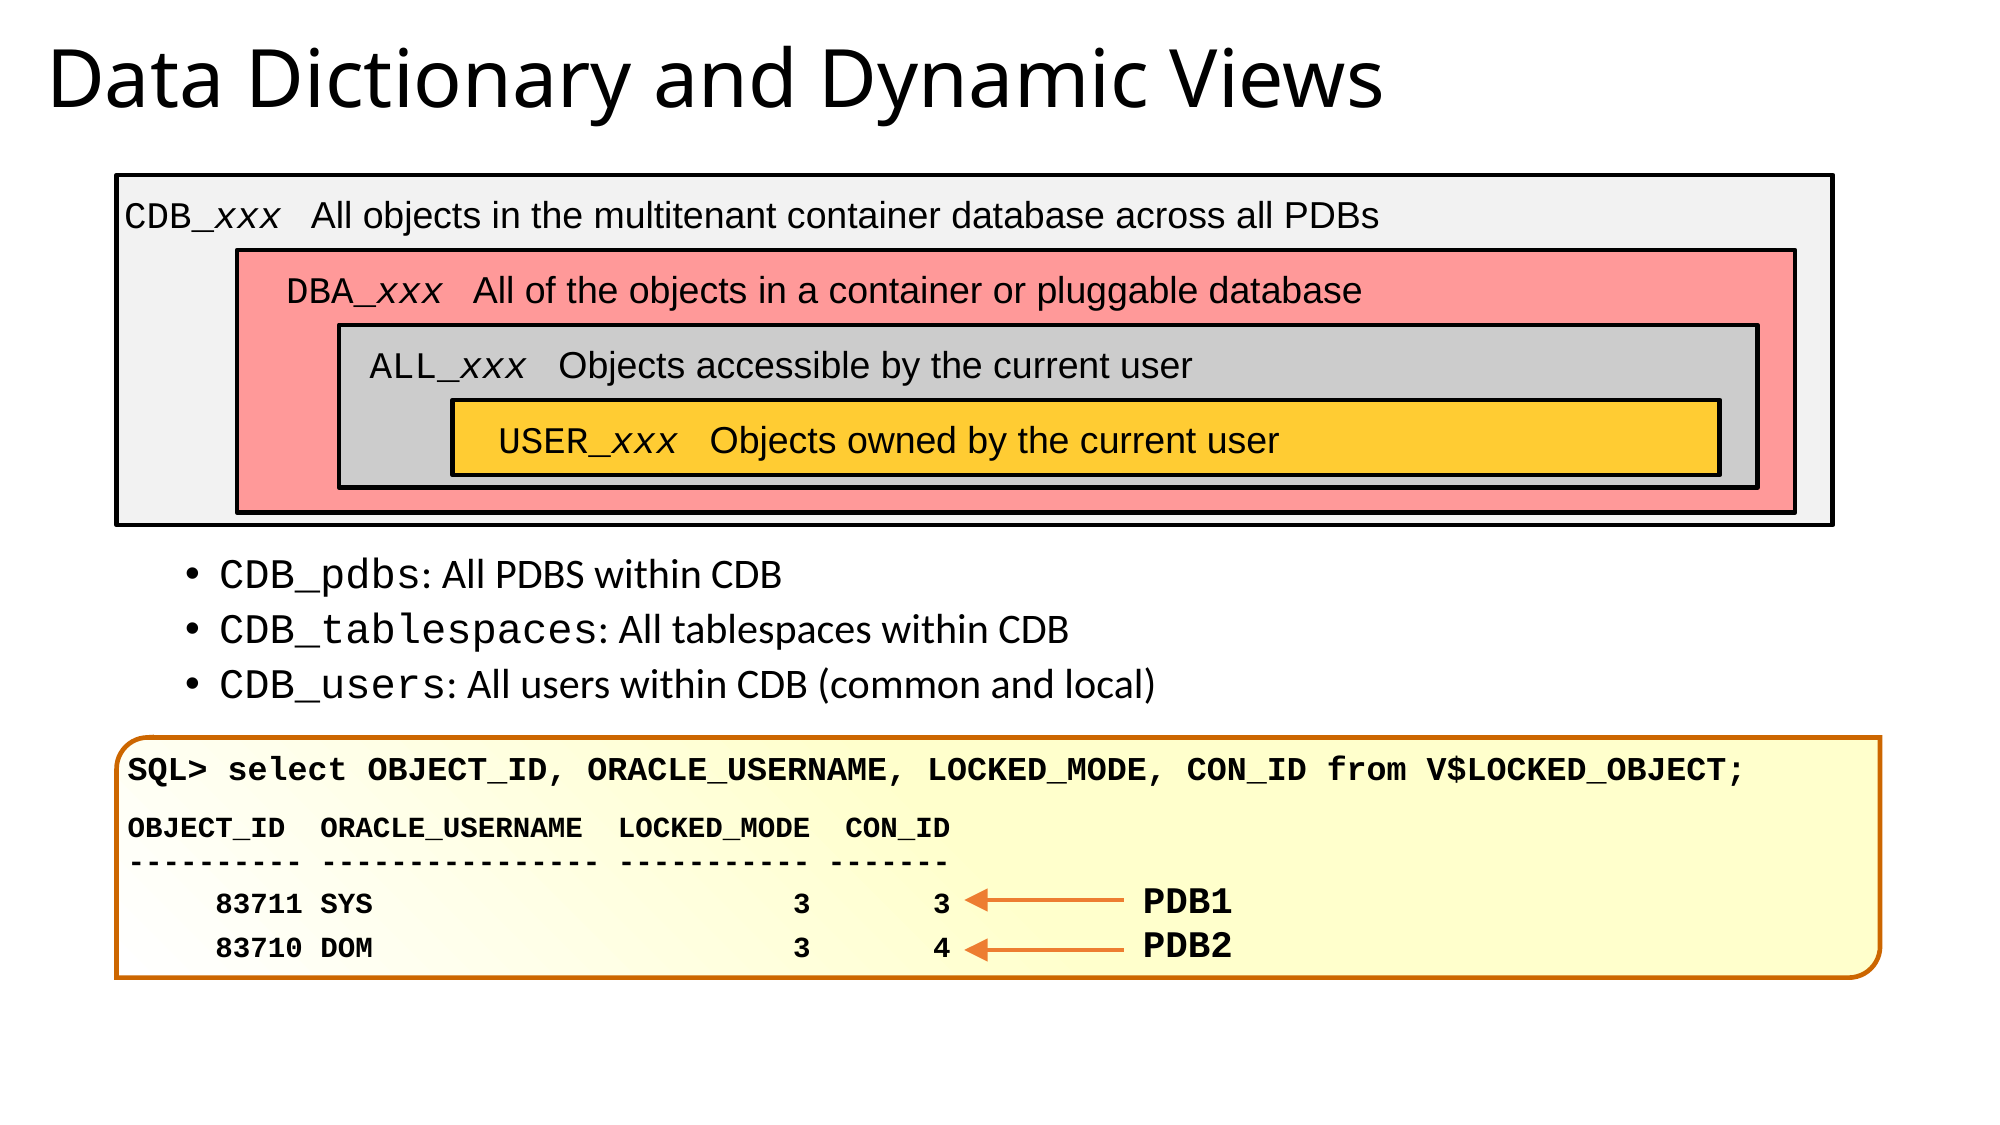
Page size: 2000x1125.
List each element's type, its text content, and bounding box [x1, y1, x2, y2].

text_box [452, 399, 1720, 475]
title Data Dictionary and Dynamic Views [31, 30, 1614, 133]
text_box ALL_xxx Objects accessible by the current user [354, 324, 1598, 394]
text_box [83, 571, 1815, 738]
text_box USER_xxx Objects owned by the current user [483, 399, 1661, 469]
list CDB_pdbs: All PDBS within CDB CDB_tablespaces: All tablespaces within CDB CDB_users: All users within CDB (common and local) [102, 542, 1898, 717]
text_box DBA_xxx All of the objects in a container or pluggable database [271, 249, 1793, 319]
text_box SQL> select OBJECT_ID, ORACLE_USERNAME, LOCKED_MODE, CON_ID from V$LOCKED_OBJECT; OBJECT_ID ORACLE_USERNAME LOCKED_MODE CON_ID ---------- ---------------- ----------- ------- 83711 SYS 3 3 PDB1 83710 DOM 3 4 PDB2 [116, 737, 1881, 978]
text_box [338, 324, 1758, 488]
text_box [236, 249, 1796, 513]
text_box CDB_xxx All objects in the multitenant container database across all PDBs [116, 174, 1833, 526]
